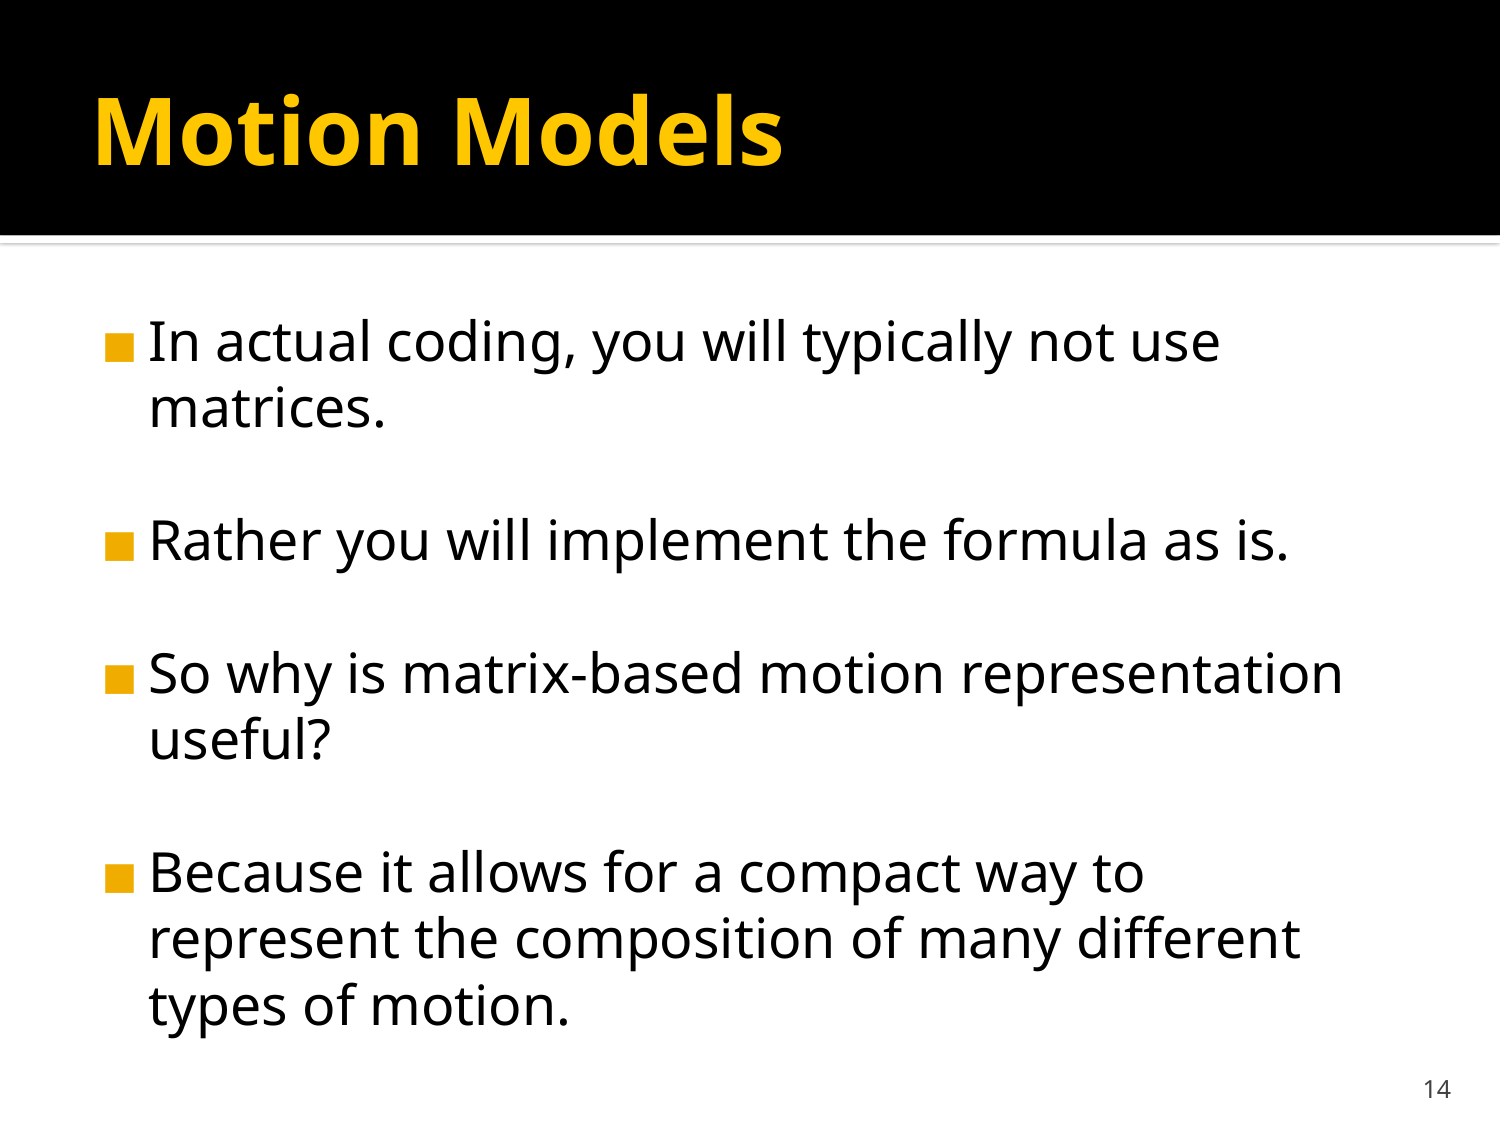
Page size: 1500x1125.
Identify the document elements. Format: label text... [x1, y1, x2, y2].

slide_number ‹#› [1345, 1062, 1467, 1108]
title Motion Models [75, 25, 1425, 231]
list In actual coding, you will typically not use matrices. Rather you will implement the formula as is. So why is matrix-based motion representation useful? Because it allows for a compact way to represent the composition of many different types of motion. [75, 291, 1425, 1050]
